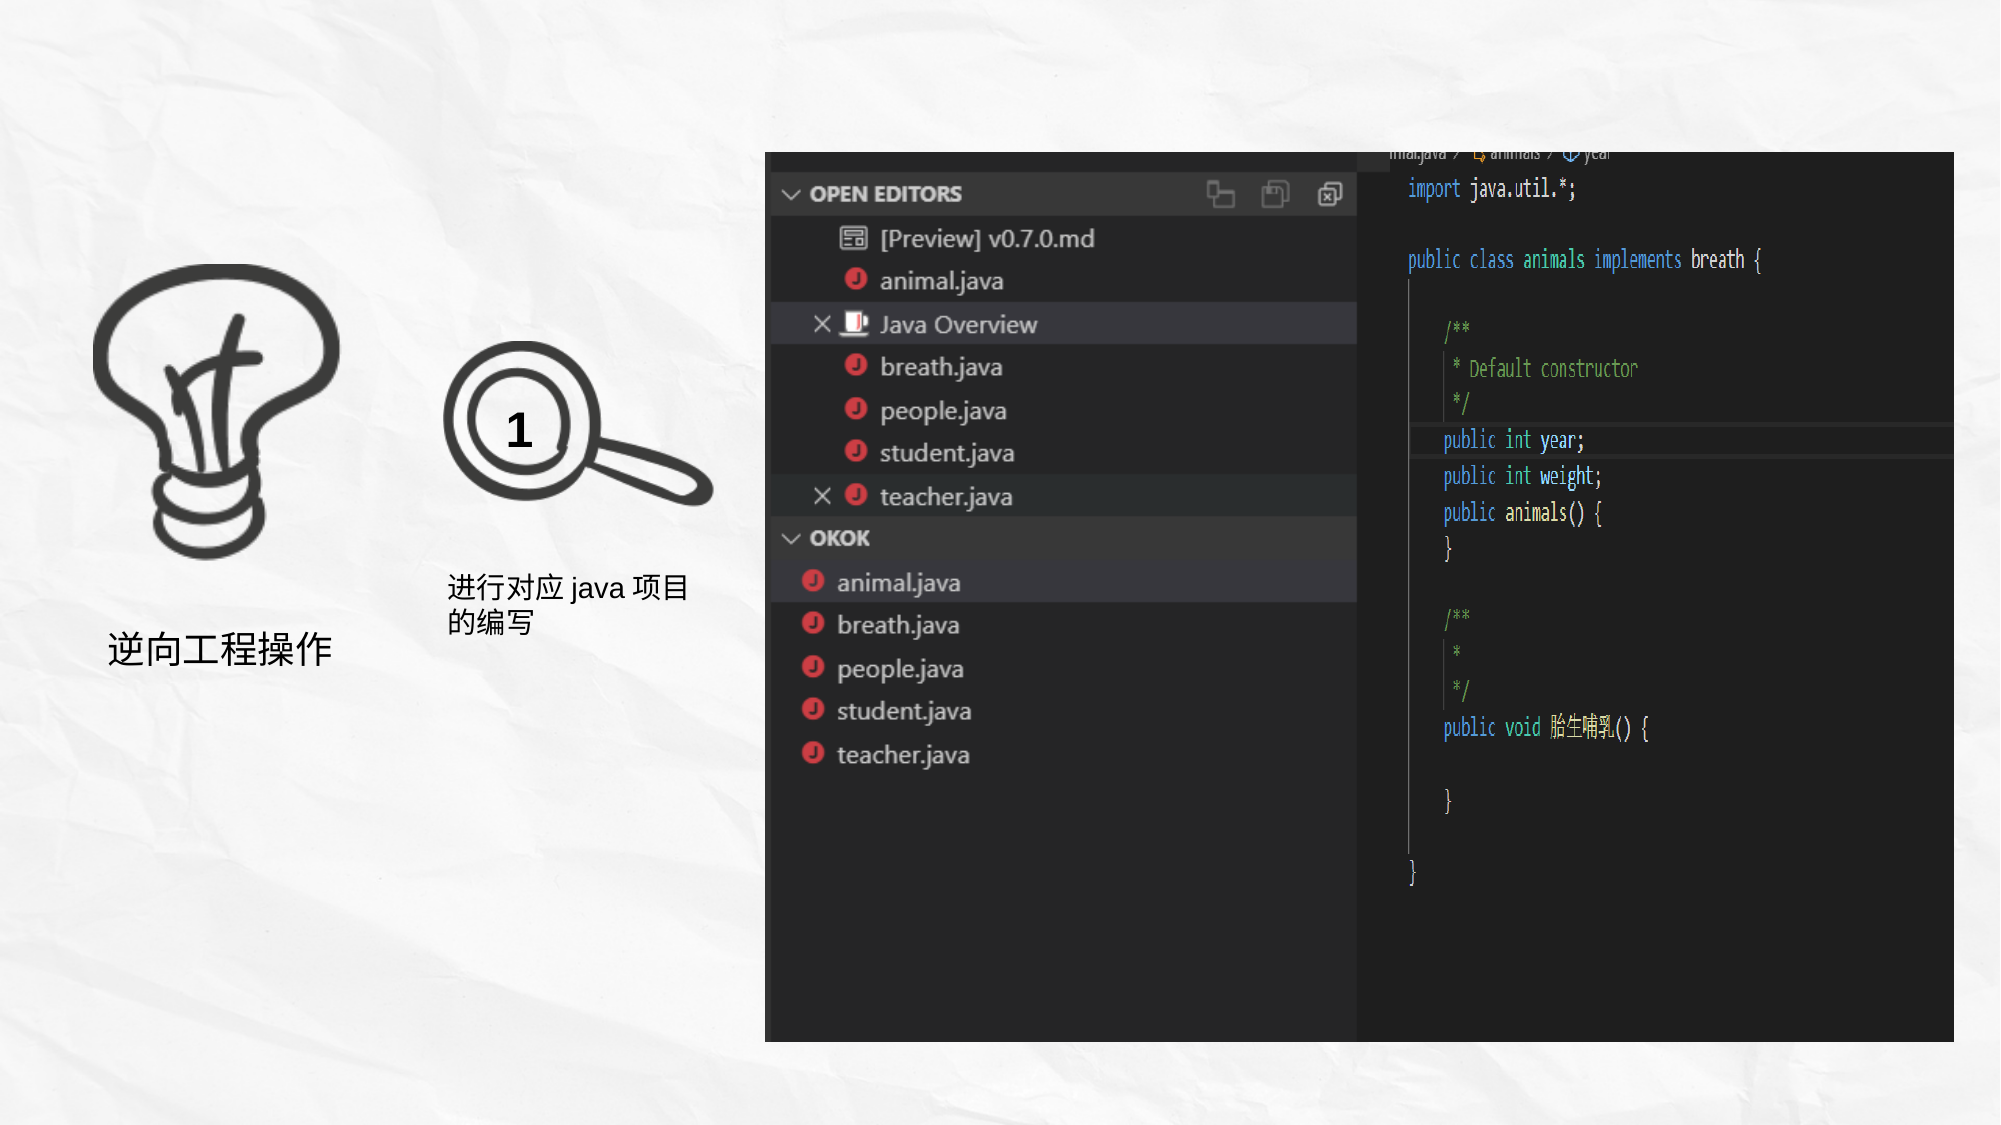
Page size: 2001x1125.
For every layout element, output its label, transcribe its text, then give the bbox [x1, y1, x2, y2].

text_box 逆向工程操作 [93, 618, 715, 679]
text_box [442, 341, 715, 508]
text_box 进行对应java项目的编写 [432, 562, 725, 648]
picture [93, 264, 344, 563]
picture [764, 152, 1954, 1042]
